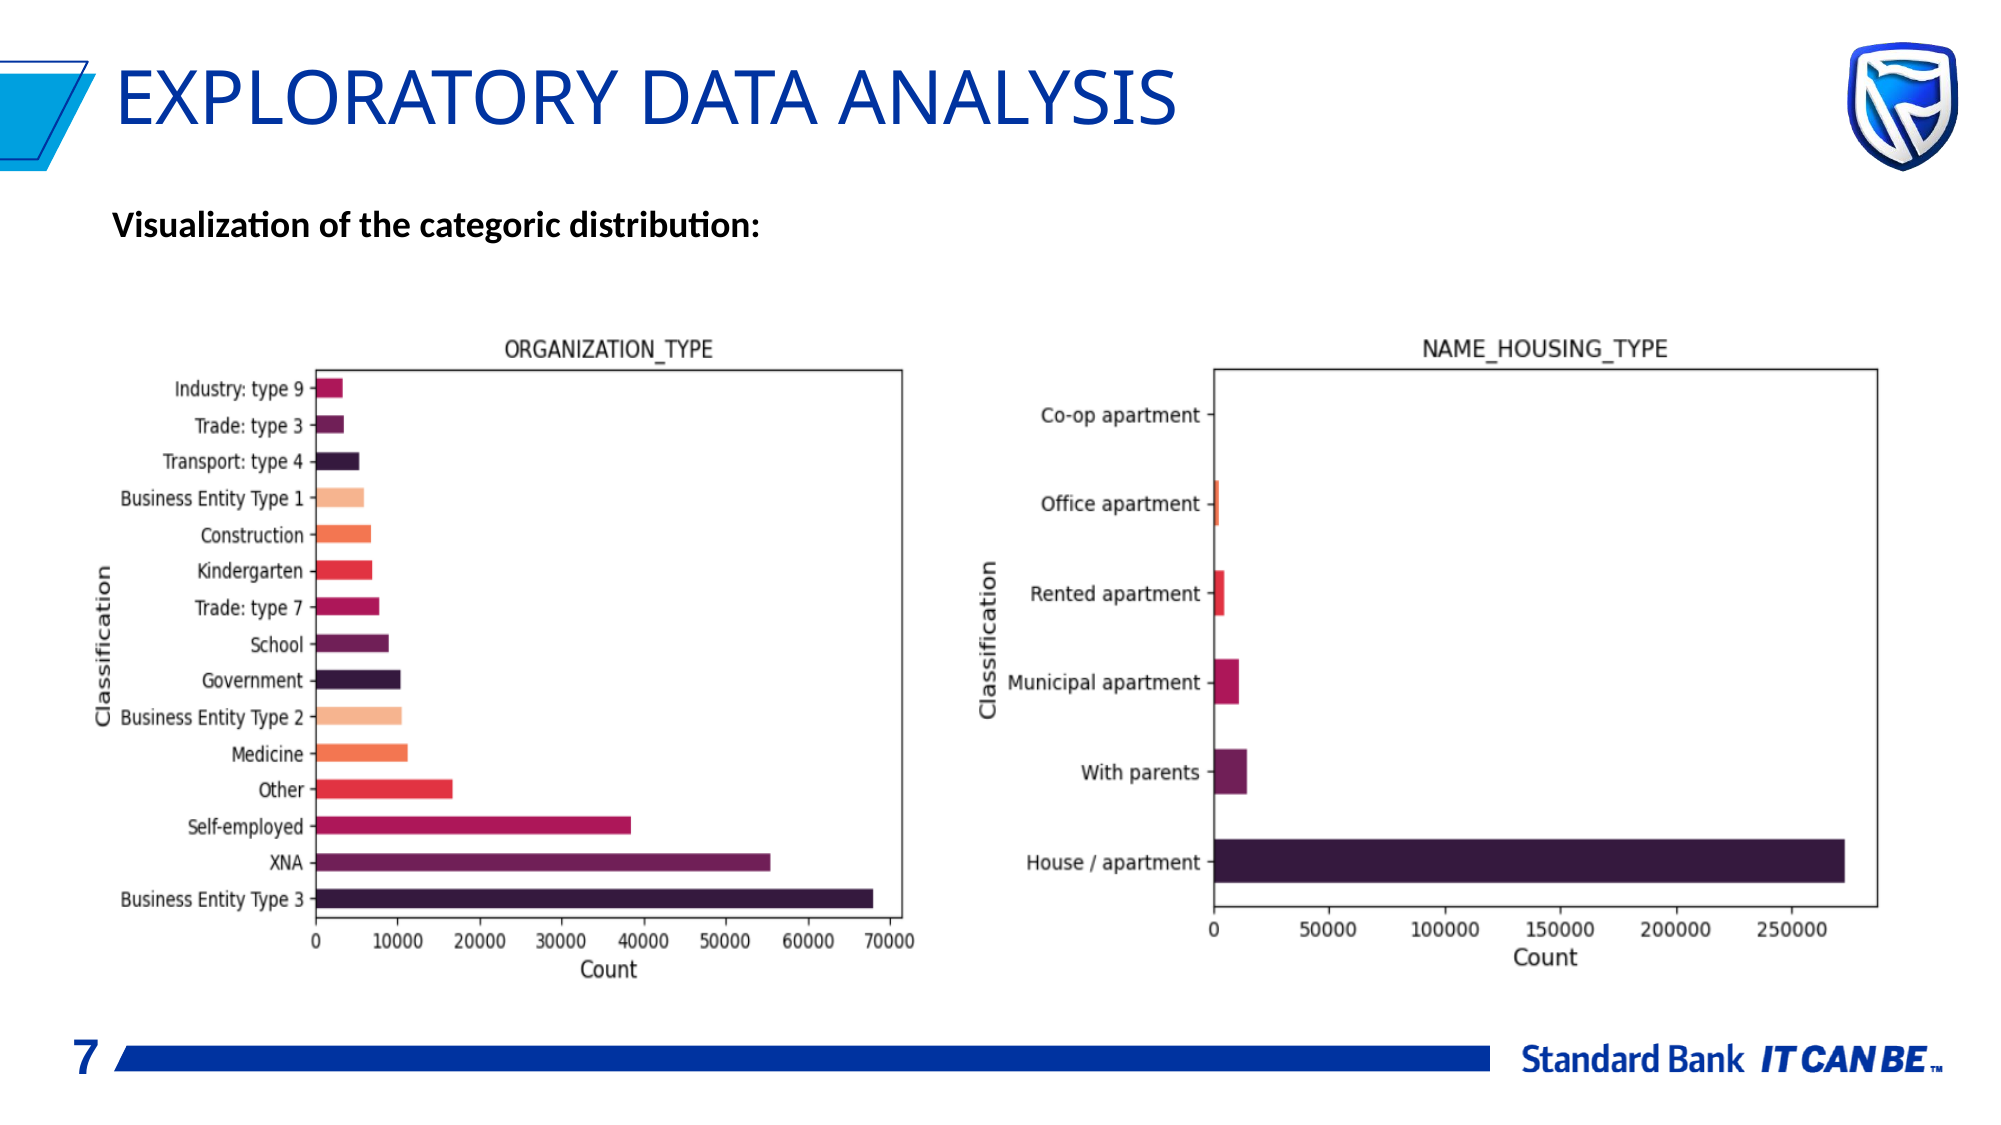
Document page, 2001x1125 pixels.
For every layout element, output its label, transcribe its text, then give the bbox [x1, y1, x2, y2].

picture [85, 290, 938, 988]
picture [1521, 1043, 1943, 1073]
list Visualization of the categoric distribution: [112, 200, 1185, 291]
text_box 7 [65, 1026, 107, 1085]
picture [939, 296, 1902, 982]
picture [1847, 42, 1959, 172]
title EXPLORATORY DATA ANALYSIS [112, 47, 1525, 238]
